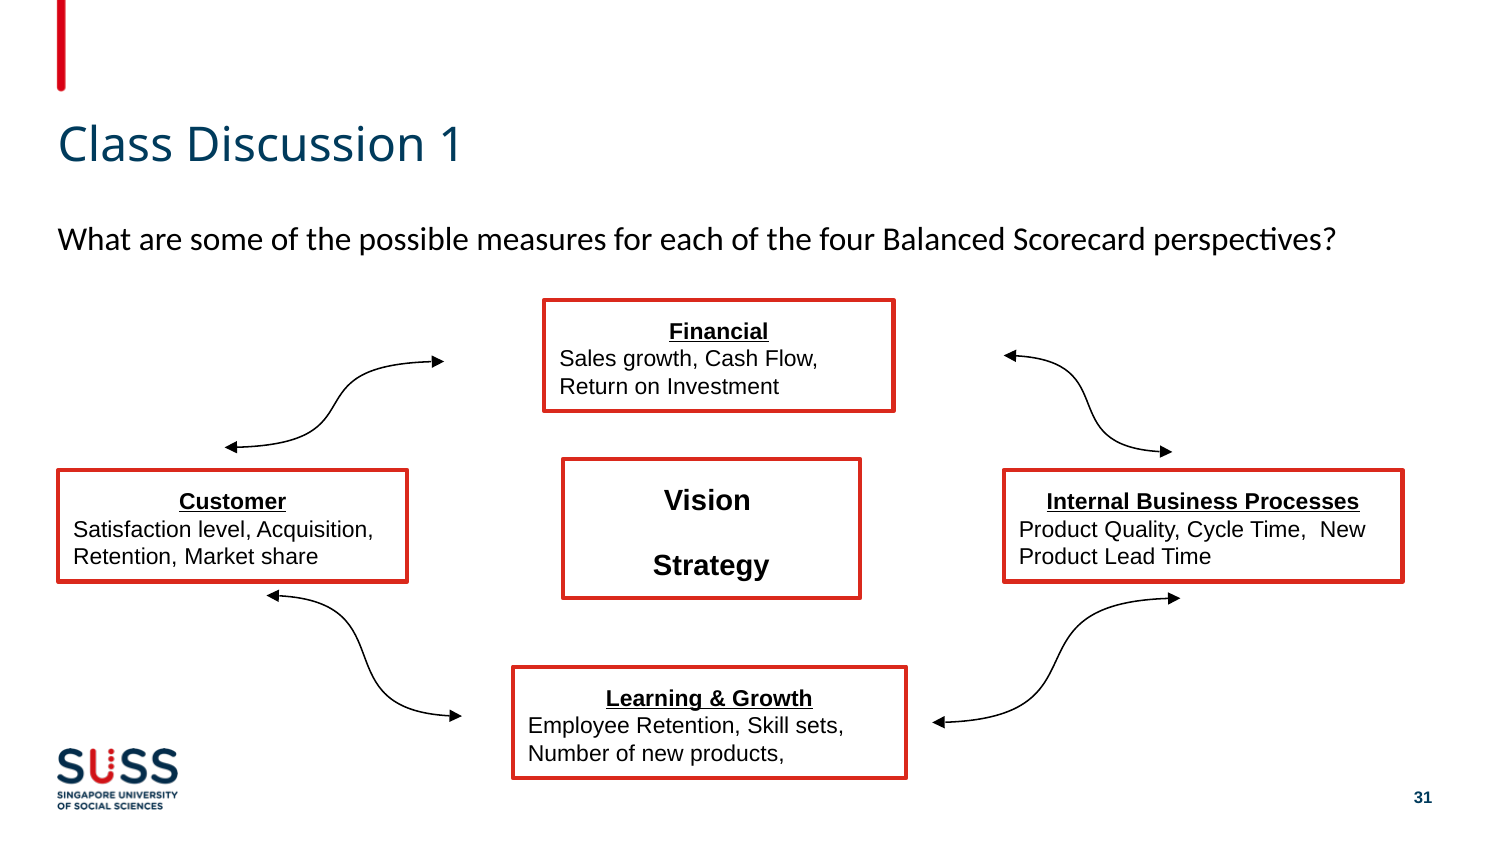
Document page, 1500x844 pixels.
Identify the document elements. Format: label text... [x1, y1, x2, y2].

list What are some of the possible measures for each of the four Balanced Scorecard perspectives? [42, 209, 1448, 259]
picture [57, 779, 178, 810]
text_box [57, 299, 1403, 779]
title Class Discussion 1 [42, 74, 1448, 209]
picture [56, 0, 70, 74]
